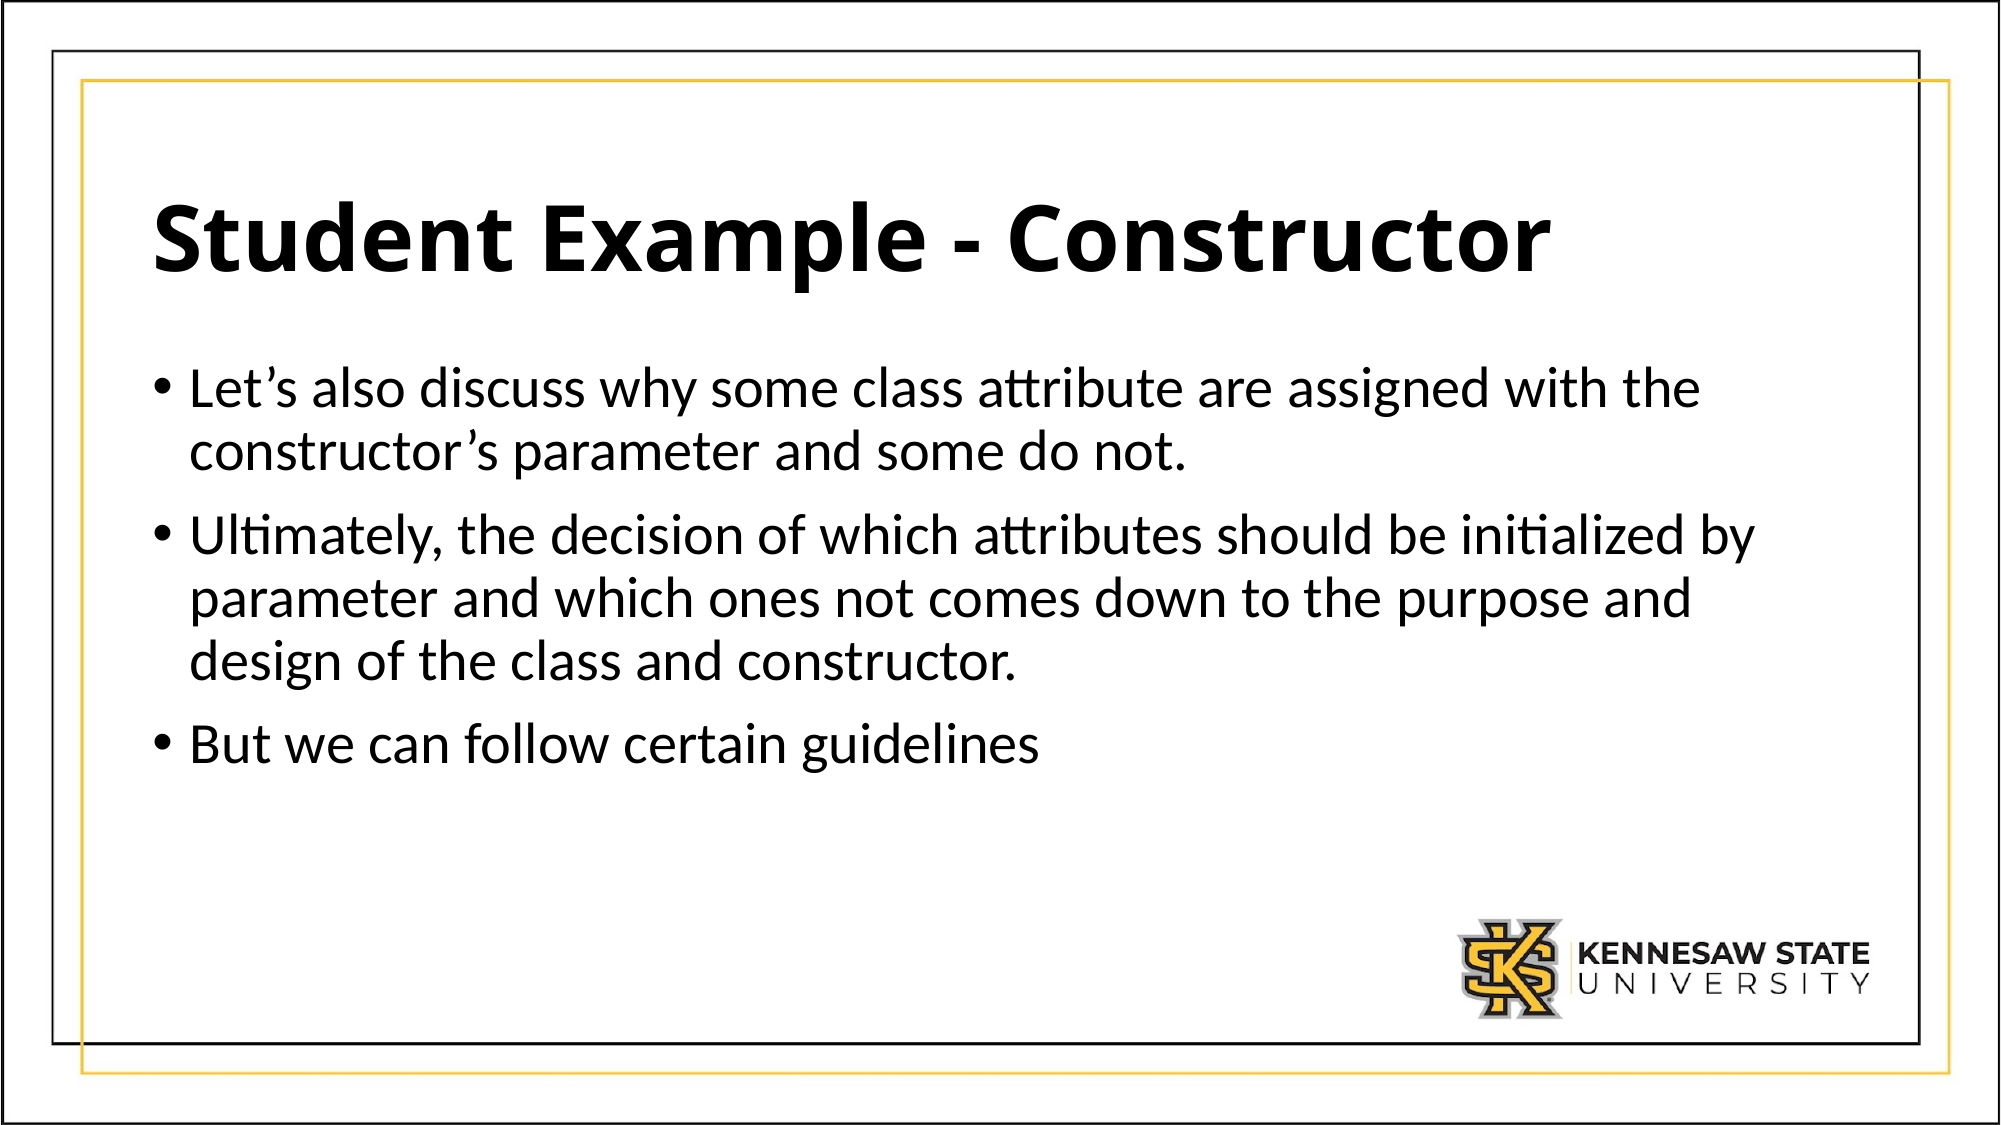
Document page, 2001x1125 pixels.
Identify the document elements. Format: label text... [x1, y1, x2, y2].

list Let’s also discuss why some class attribute are assigned with the constructor’s parameter and some do not. Ultimately, the decision of which attributes should be initialized by parameter and which ones not comes down to the purpose and design of the class and constructor. But we can follow certain guidelines [137, 350, 1863, 896]
picture [0, 0, 2001, 1125]
title Student Example - Constructor [137, 132, 1863, 350]
